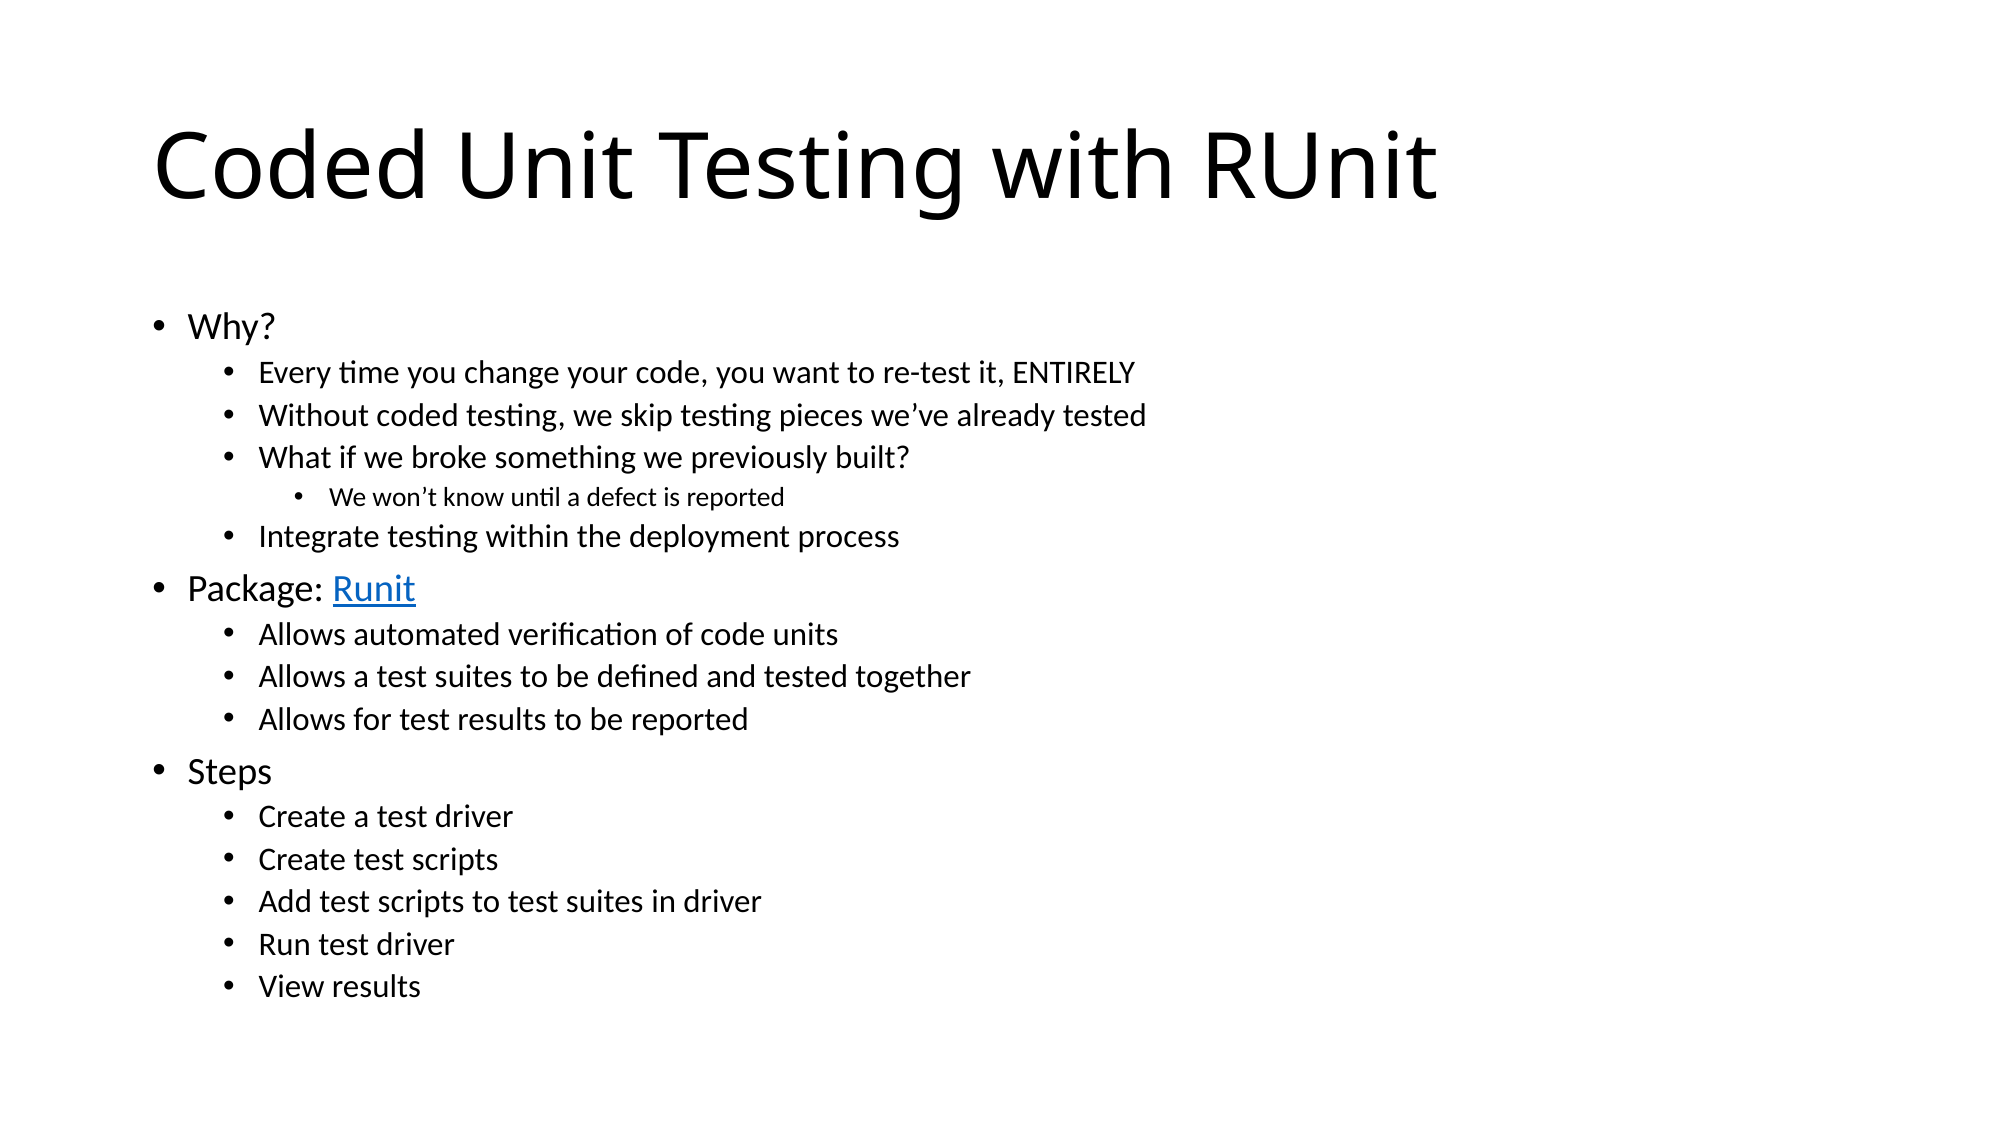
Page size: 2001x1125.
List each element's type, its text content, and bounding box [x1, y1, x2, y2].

title Coded Unit Testing with RUnit [137, 59, 1863, 278]
list Why? Every time you change your code, you want to re-test it, ENTIRELY Without coded testing, we skip testing pieces we’ve already tested What if we broke something we previously built? We won’t know until a defect is reported Integrate testing within the deployment process Package: Runit Allows automated verification of code units Allows a test suites to be defined and tested together Allows for test results to be reported Steps Create a test driver Create test scripts Add test scripts to test suites in driver Run test driver View results [137, 299, 1863, 1014]
